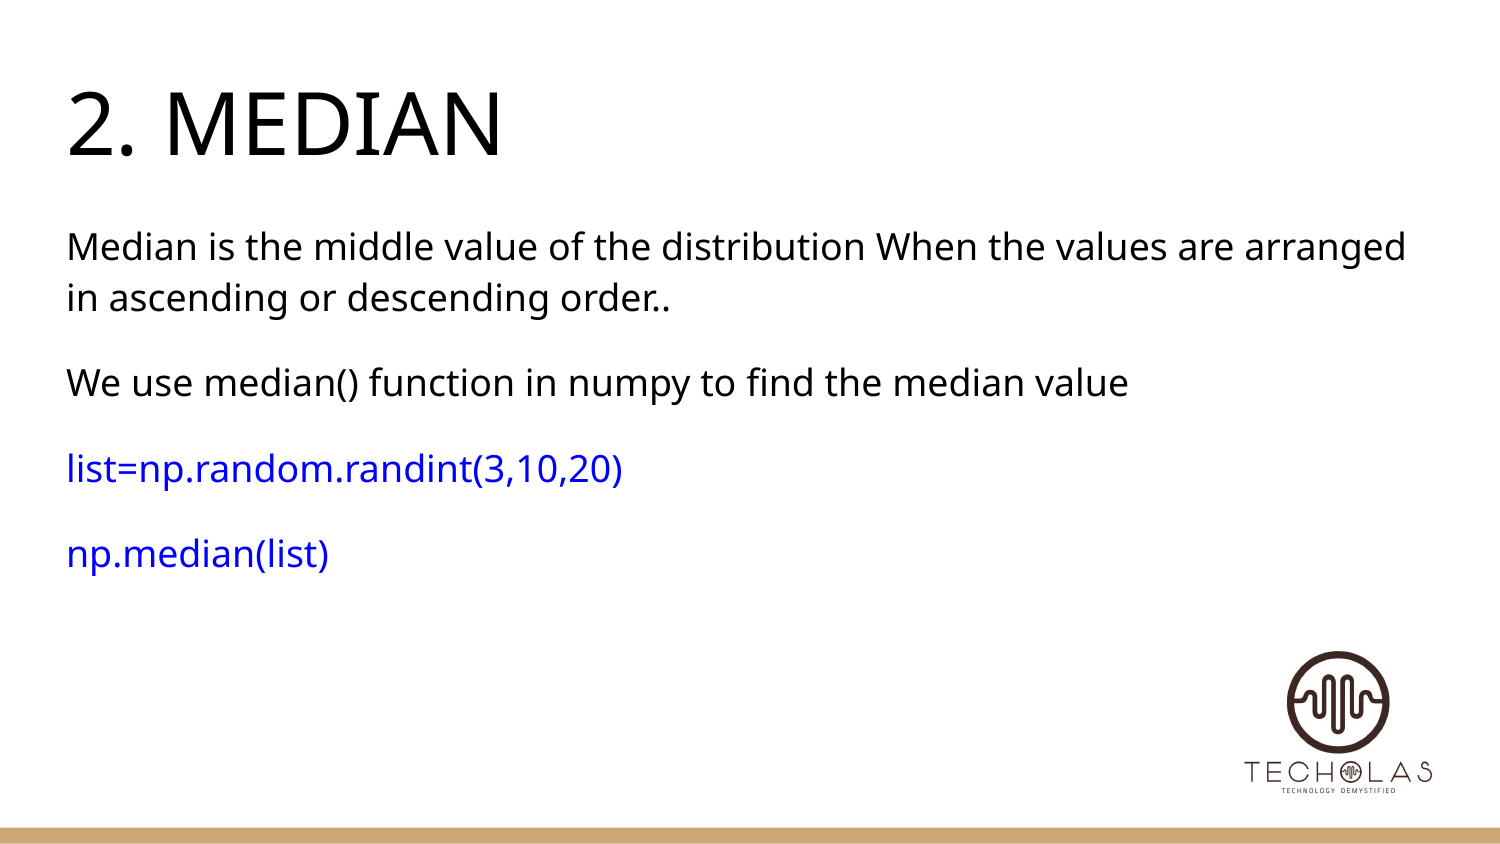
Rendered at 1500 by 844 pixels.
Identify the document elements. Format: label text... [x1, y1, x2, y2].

picture [1190, 613, 1500, 827]
list Median is the middle value of the distribution When the values are arranged in ascending or descending order.. We use median() function in numpy to find the median value list=np.random.randint(3,10,20) np.median(list) [51, 200, 1449, 752]
title 2. MEDIAN [51, 51, 1449, 189]
